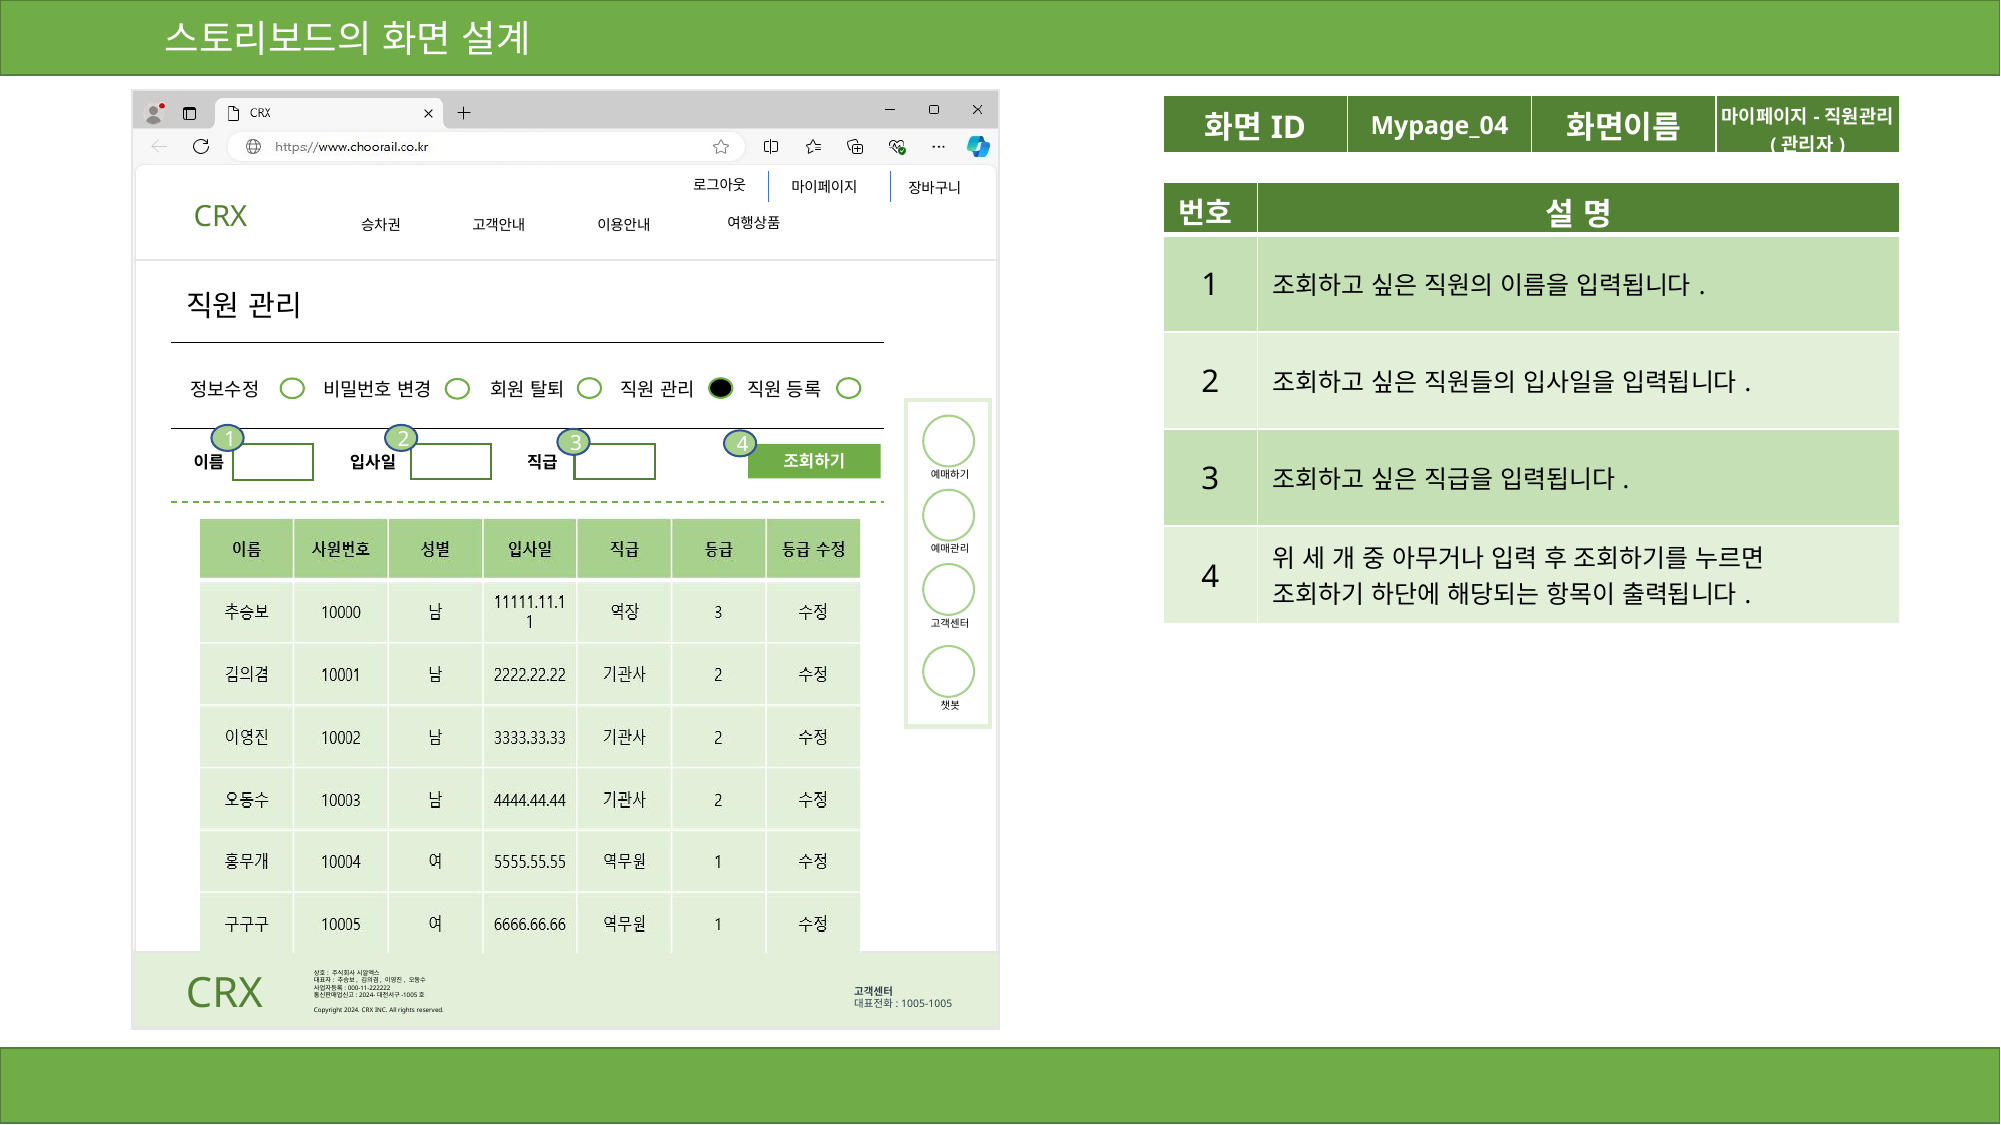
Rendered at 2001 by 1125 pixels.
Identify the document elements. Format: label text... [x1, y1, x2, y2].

picture [132, 89, 1001, 1029]
table_header 화면이름 [1532, 96, 1715, 152]
table_cell 위 세 개 중 아무거나 입력 후 조회하기를 누르면 조회하기 하단에 해당되는 항목이 출력됩니다. [1258, 527, 1899, 623]
table_cell 2 [1164, 333, 1257, 428]
table_cell 조회하고 싶은 직원의 이름을 입력됩니다. [1258, 237, 1899, 331]
table_cell 4 [1164, 527, 1257, 623]
text_box [0, 1047, 2000, 1124]
table_cell 조회하고 싶은 직원들의 입사일을 입력됩니다. [1258, 333, 1899, 428]
text_box 스토리보드의 화면 설계 [0, 0, 2000, 76]
table_cell 1 [1164, 237, 1257, 331]
table_header Mypage_04 [1348, 96, 1531, 152]
table_header 화면ID [1164, 96, 1347, 152]
table_cell 조회하고 싶은 직급을 입력됩니다. [1258, 430, 1899, 525]
table_header 마이페이지-직원관리 (관리자) [1717, 96, 1899, 152]
table_header 번호 [1164, 183, 1257, 232]
table_cell 3 [1164, 430, 1257, 525]
table_header 설 명 [1258, 183, 1899, 232]
